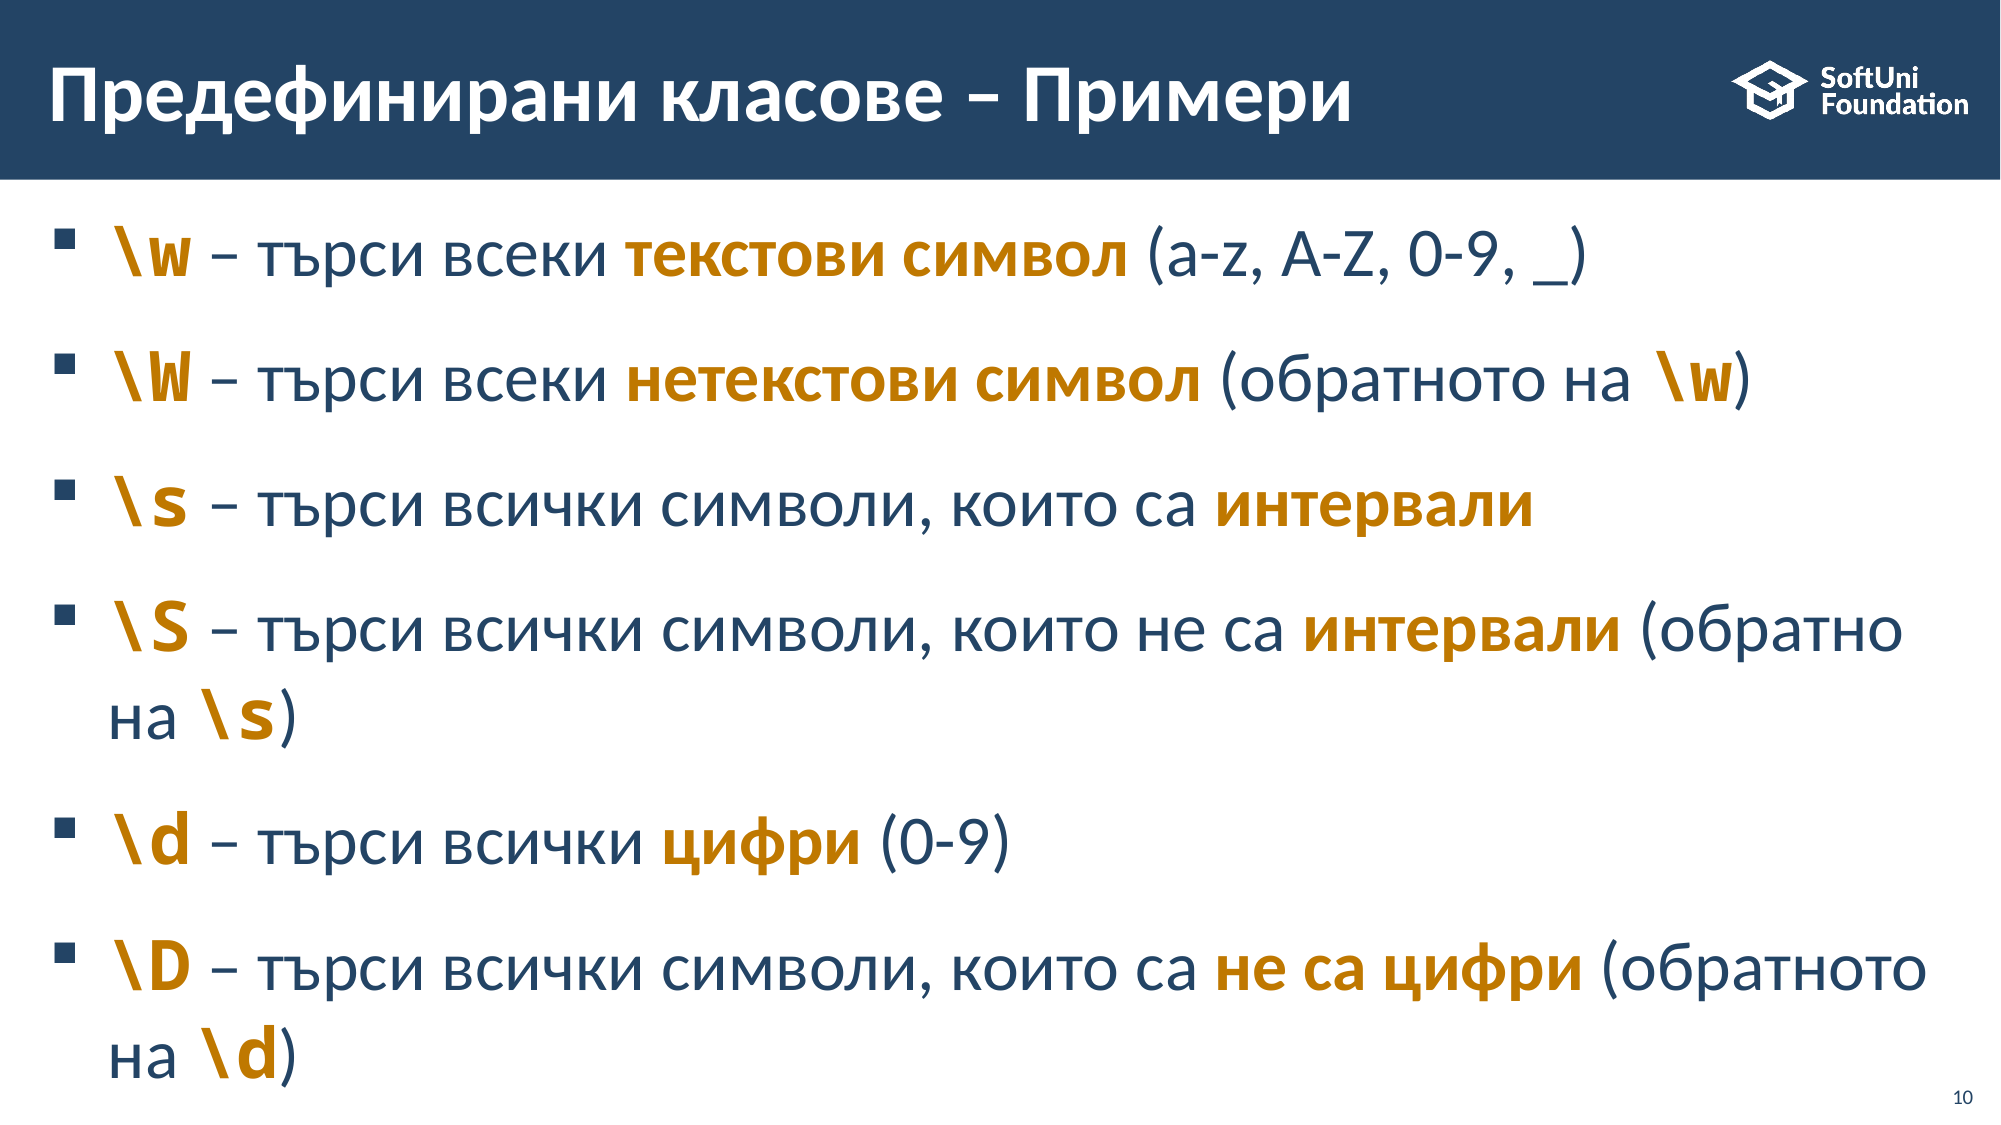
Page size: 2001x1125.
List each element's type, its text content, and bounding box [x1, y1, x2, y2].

title Предефинирани класове – Примери [31, 16, 1716, 162]
slide_number 10 [1927, 1067, 1989, 1117]
list \w – търси всеки текстови символ (a-z, A-Z, 0-9, _) \W – търси всеки нетекстови символ (обратното на \w) \s – търси всички символи, които са интервали \S – търси всички символи, които не са интервали (обратно на \s) \d – търси всички цифри (0-9) \D – търси всички символи, които са не са цифри (обратното на \d) [31, 196, 1993, 1104]
picture [1731, 60, 1968, 120]
